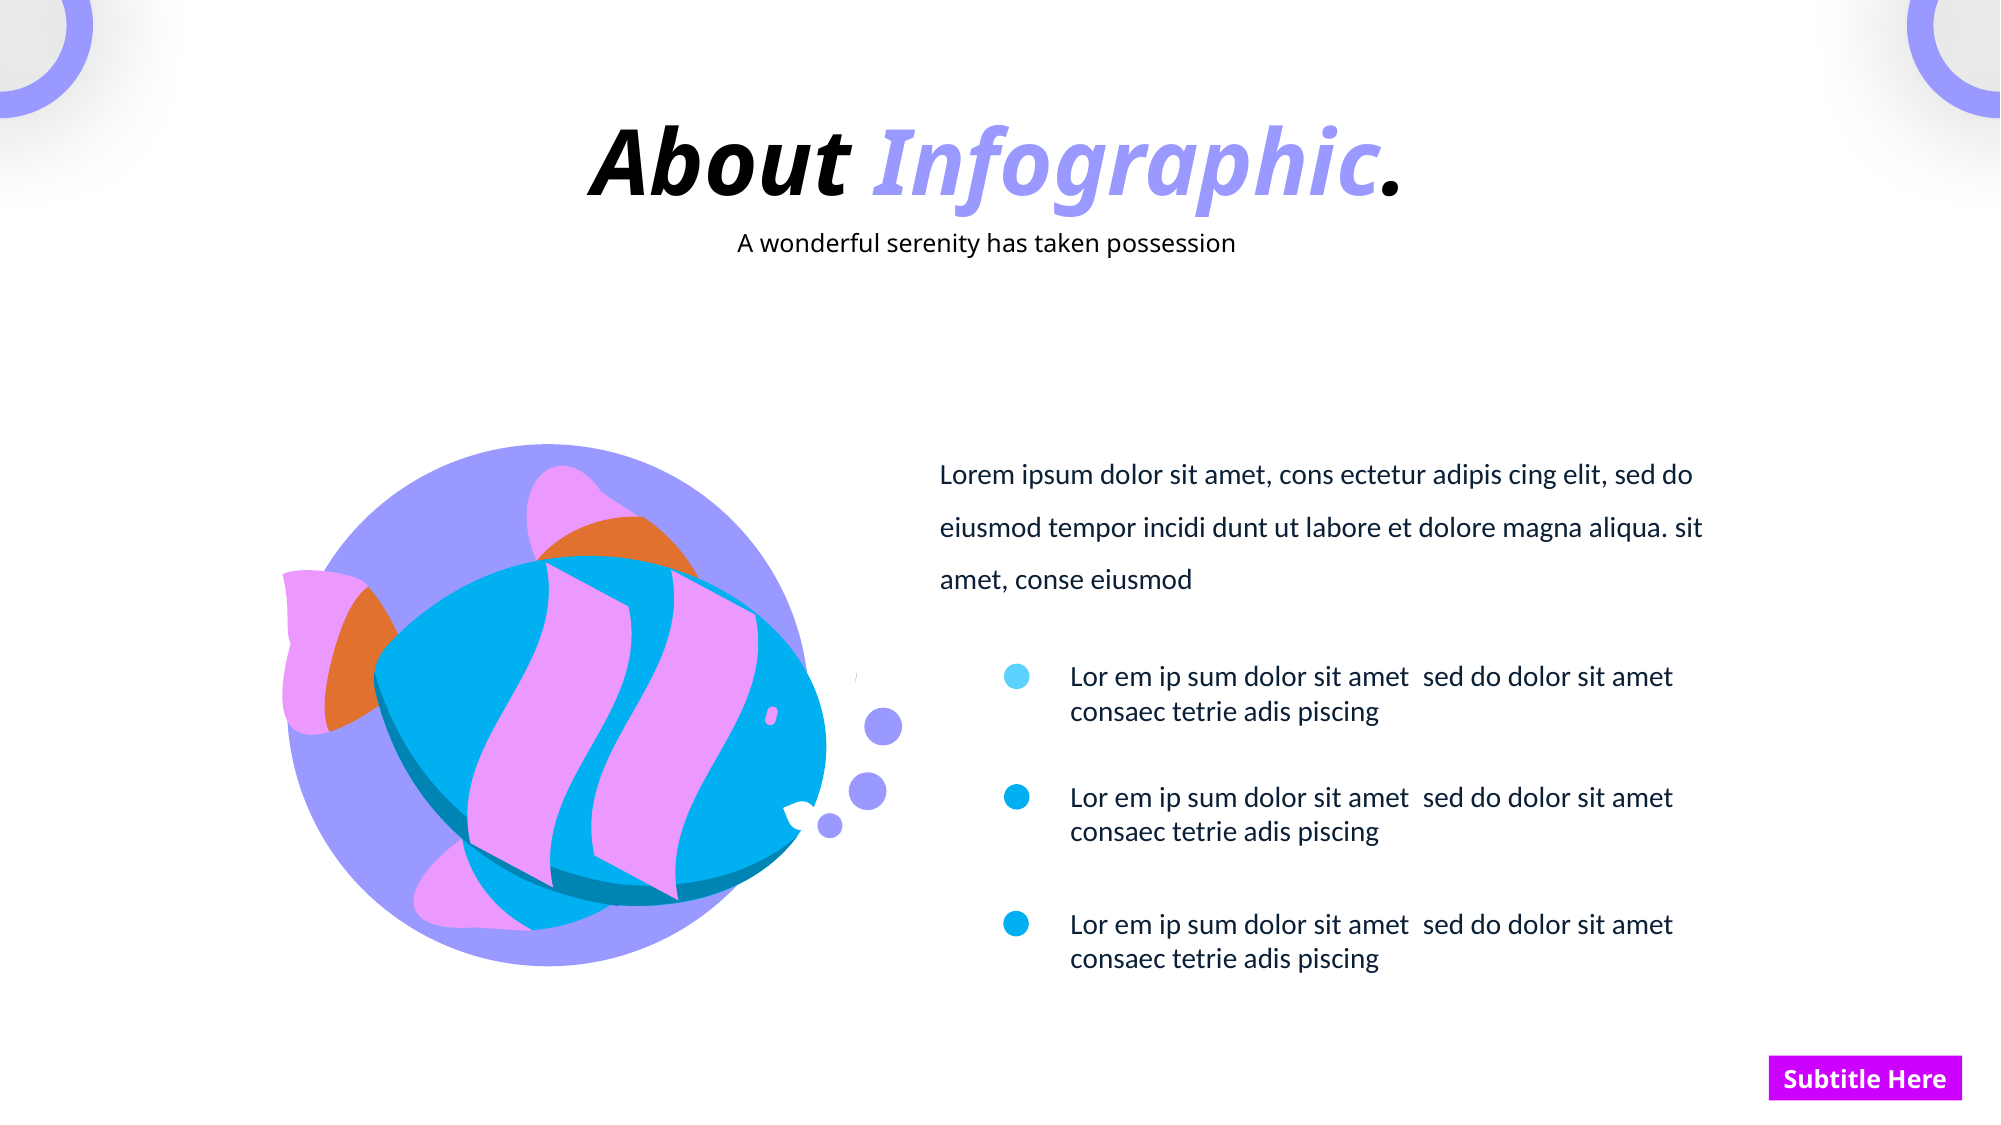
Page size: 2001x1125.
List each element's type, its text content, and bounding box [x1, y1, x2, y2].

text_box Subtitle Here [1768, 1055, 1963, 1101]
text_box [1002, 783, 1031, 811]
text_box [836, 813, 844, 838]
text_box [1905, 0, 2000, 120]
text_box Lor em ip sum dolor sit amet sed do dolor sit amet consaec tetrie adis piscing [1055, 770, 1779, 856]
text_box [863, 706, 904, 747]
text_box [257, 468, 836, 947]
text_box Lor em ip sum dolor sit amet sed do dolor sit amet consaec tetrie adis piscing [1055, 897, 1779, 983]
text_box Lorem ipsum dolor sit amet, cons ectetur adipis cing elit, sed do eiusmod tempor incidi dunt ut labore et dolore magna aliqua. sit amet, conse eiusmod [925, 430, 1752, 603]
text_box [1002, 662, 1031, 691]
text_box About Infographic. [355, 96, 1645, 221]
text_box [446, 947, 650, 968]
text_box [1002, 909, 1030, 938]
text_box A wonderful serenity has taken possession [655, 204, 1319, 265]
text_box Lor em ip sum dolor sit amet sed do dolor sit amet consaec tetrie adis piscing [1055, 650, 1774, 736]
text_box [847, 771, 888, 812]
text_box [436, 443, 660, 468]
text_box [0, 0, 95, 120]
